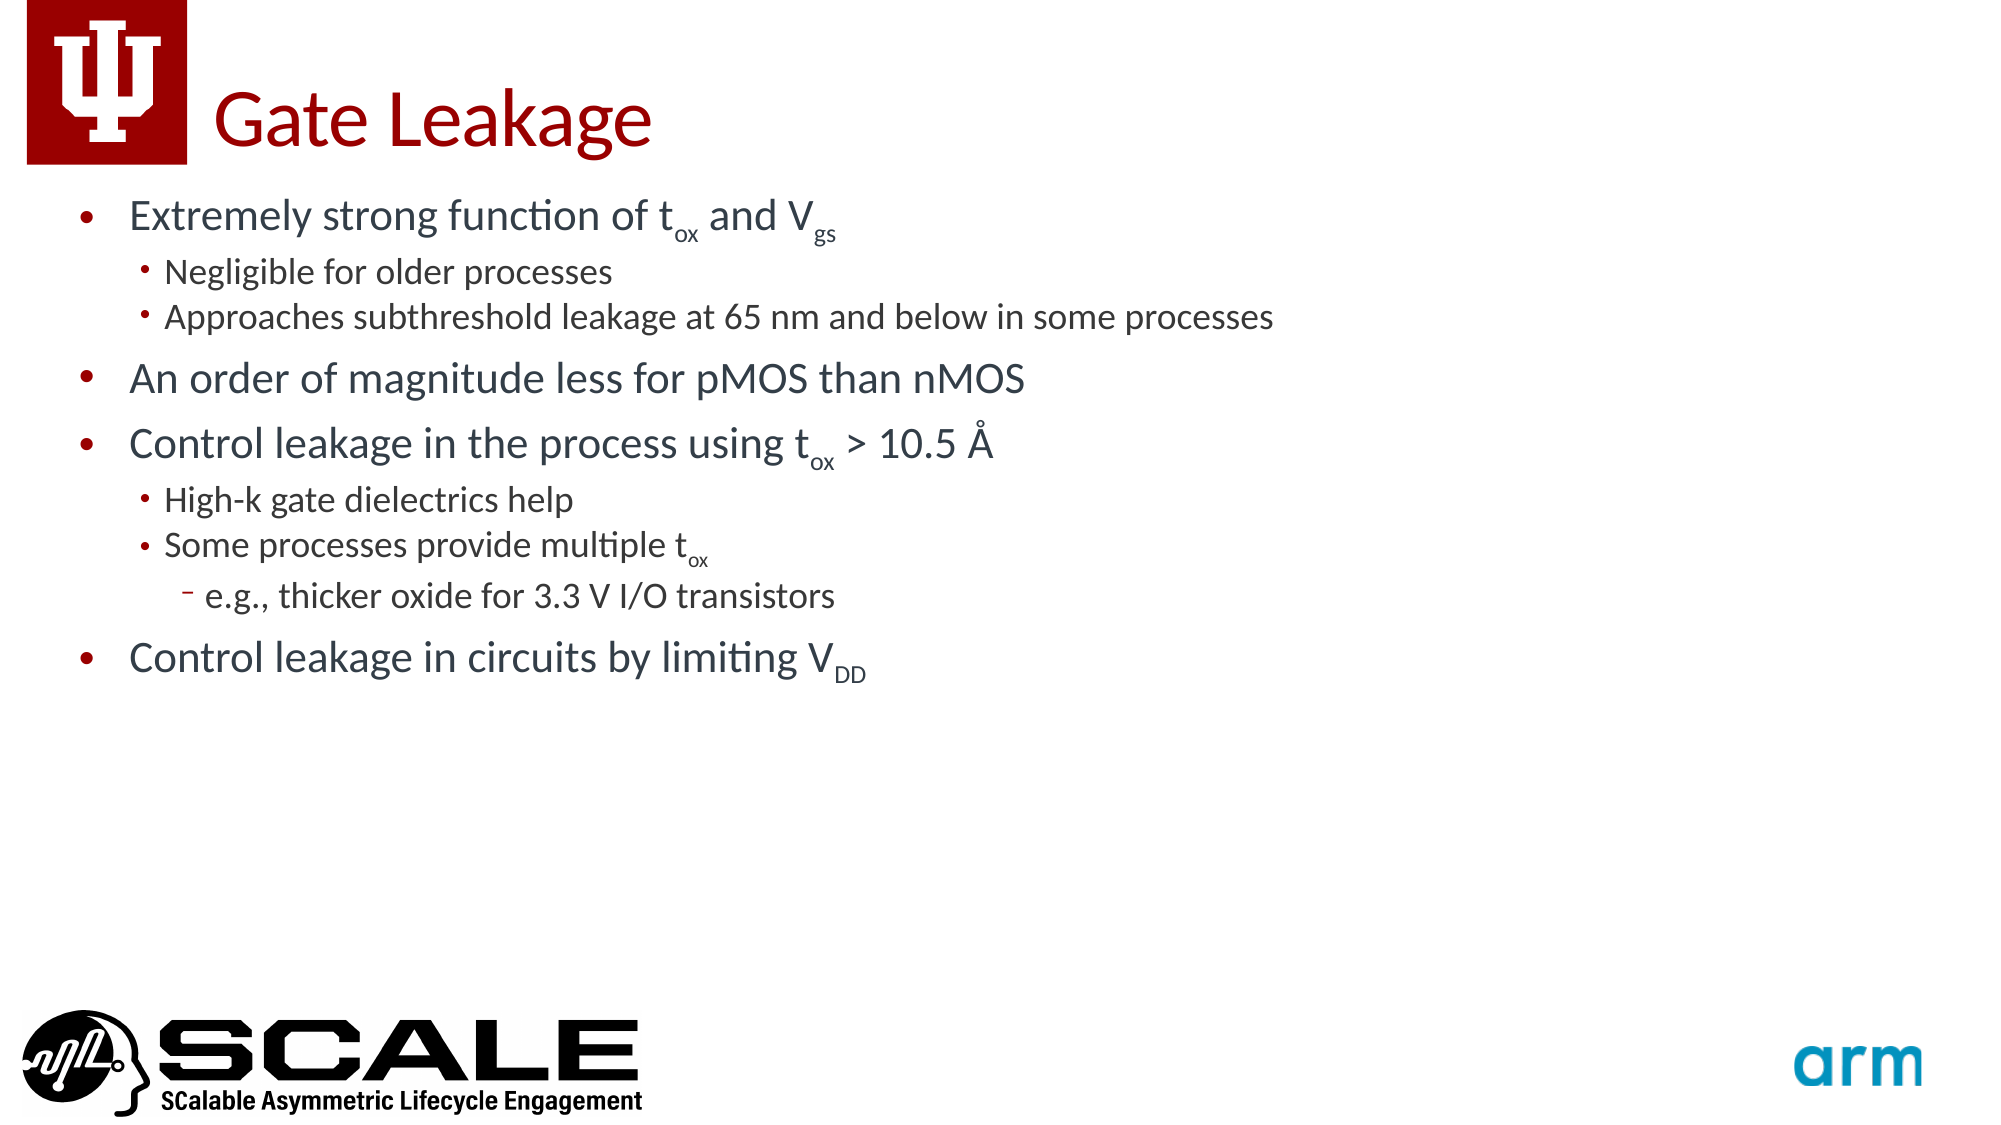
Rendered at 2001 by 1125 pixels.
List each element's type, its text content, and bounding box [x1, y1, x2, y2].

list Extremely strong function of tox and Vgs Negligible for older processes Approaches subthreshold leakage at 65 nm and below in some processes An order of magnitude less for pMOS than nMOS Control leakage in the process using tox > 10.5 Å High-k gate dielectrics help Some processes provide multiple tox e.g., thicker oxide for 3.3 V I/O transistors Control leakage in circuits by limiting VDD [78, 185, 1923, 941]
picture [0, 0, 248, 220]
title Gate Leakage [213, 78, 1922, 186]
picture [22, 1010, 642, 1117]
